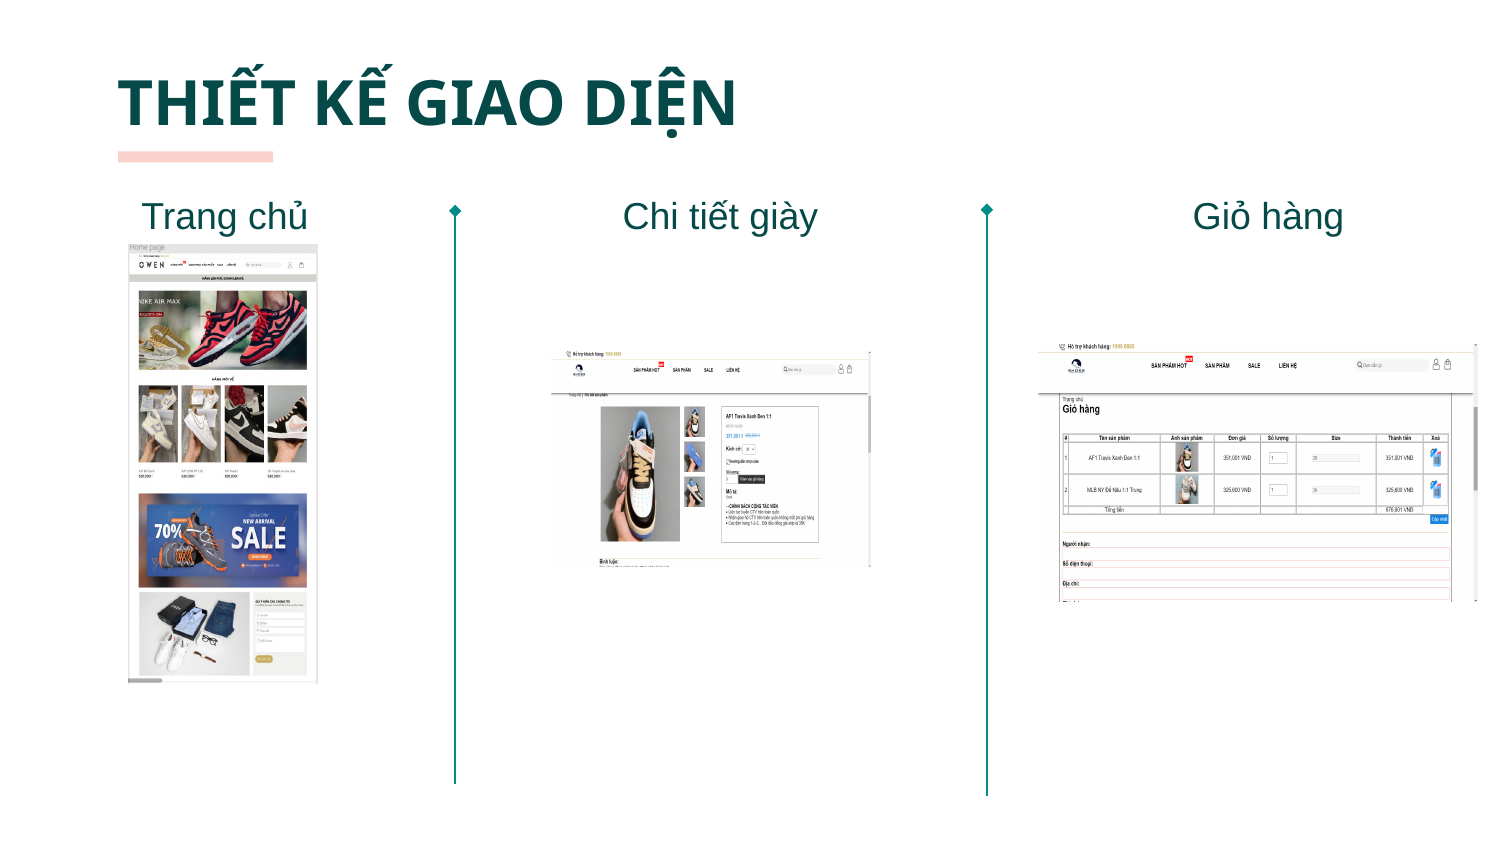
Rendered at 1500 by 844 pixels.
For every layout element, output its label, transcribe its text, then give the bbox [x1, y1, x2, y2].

text_box [118, 151, 274, 163]
text_box Chi tiết giày [551, 177, 890, 245]
picture [551, 351, 871, 568]
text_box Giỏ hàng [1116, 177, 1422, 245]
picture [128, 244, 318, 684]
title THIẾT KẾ GIAO DIỆN [102, 48, 1500, 143]
text_box Trang chủ [124, 177, 326, 245]
picture [1038, 343, 1479, 603]
